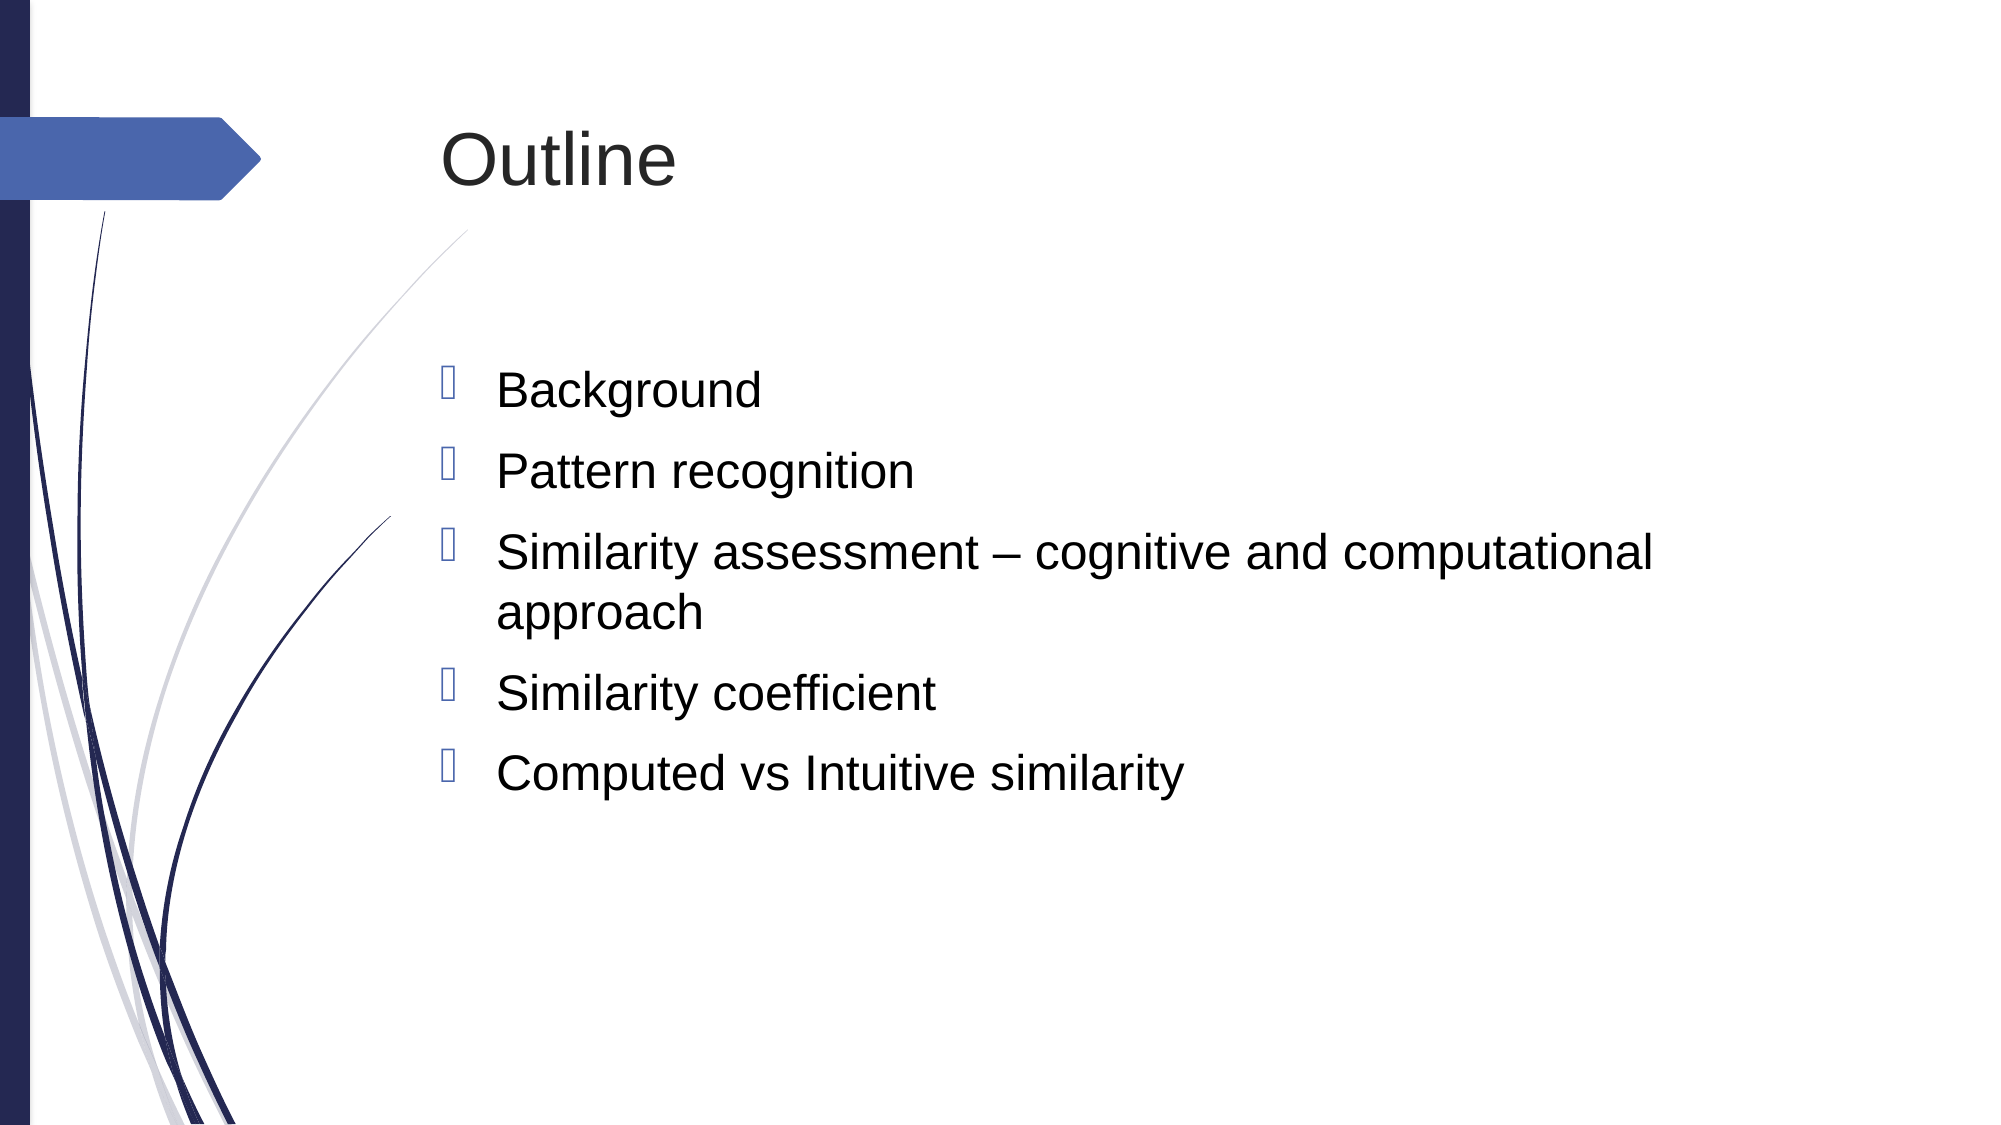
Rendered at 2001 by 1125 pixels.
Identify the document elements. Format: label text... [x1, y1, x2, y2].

list Background Pattern recognition Similarity assessment – cognitive and computational approach Similarity coefficient Computed vs Intuitive similarity [424, 350, 1888, 970]
title Outline [425, 102, 1888, 313]
